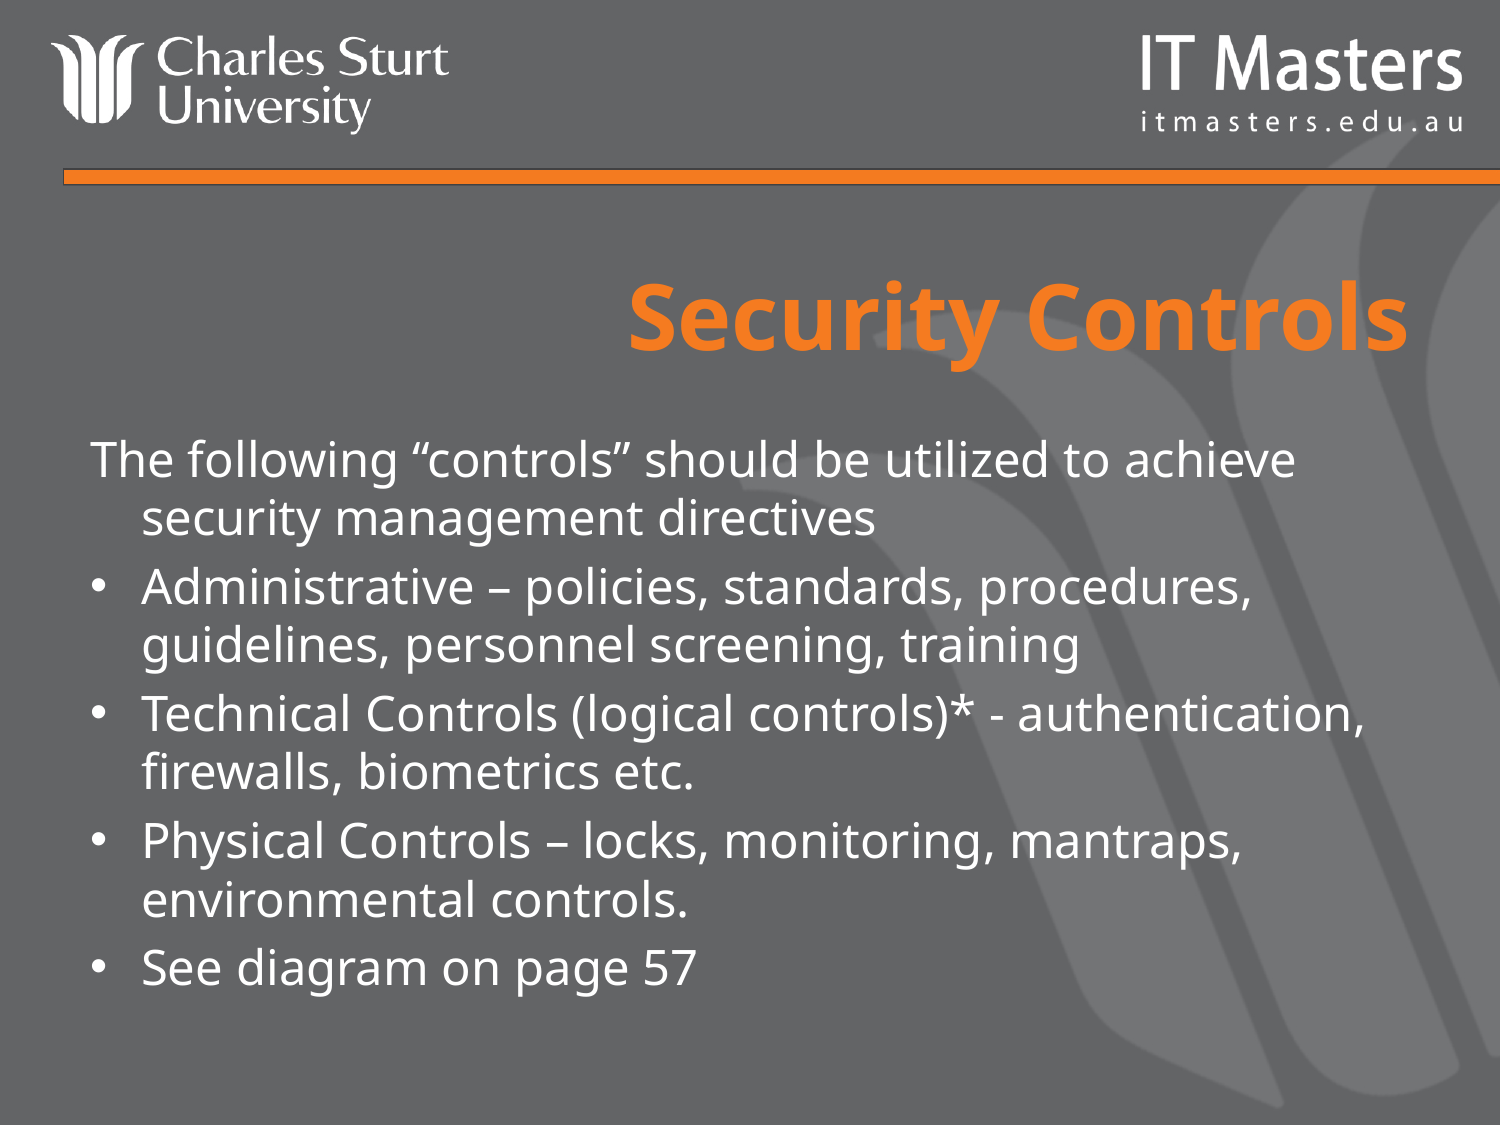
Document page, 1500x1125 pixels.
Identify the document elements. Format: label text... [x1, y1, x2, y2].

picture [0, 0, 1500, 1125]
list The following “controls” should be utilized to achieve security management directives Administrative – policies, standards, procedures, guidelines, personnel screening, training Technical Controls (logical controls)* - authentication, firewalls, biometrics etc. Physical Controls – locks, monitoring, mantraps, environmental controls. See diagram on page 57 [75, 420, 1425, 1005]
title Security Controls [75, 219, 1425, 408]
